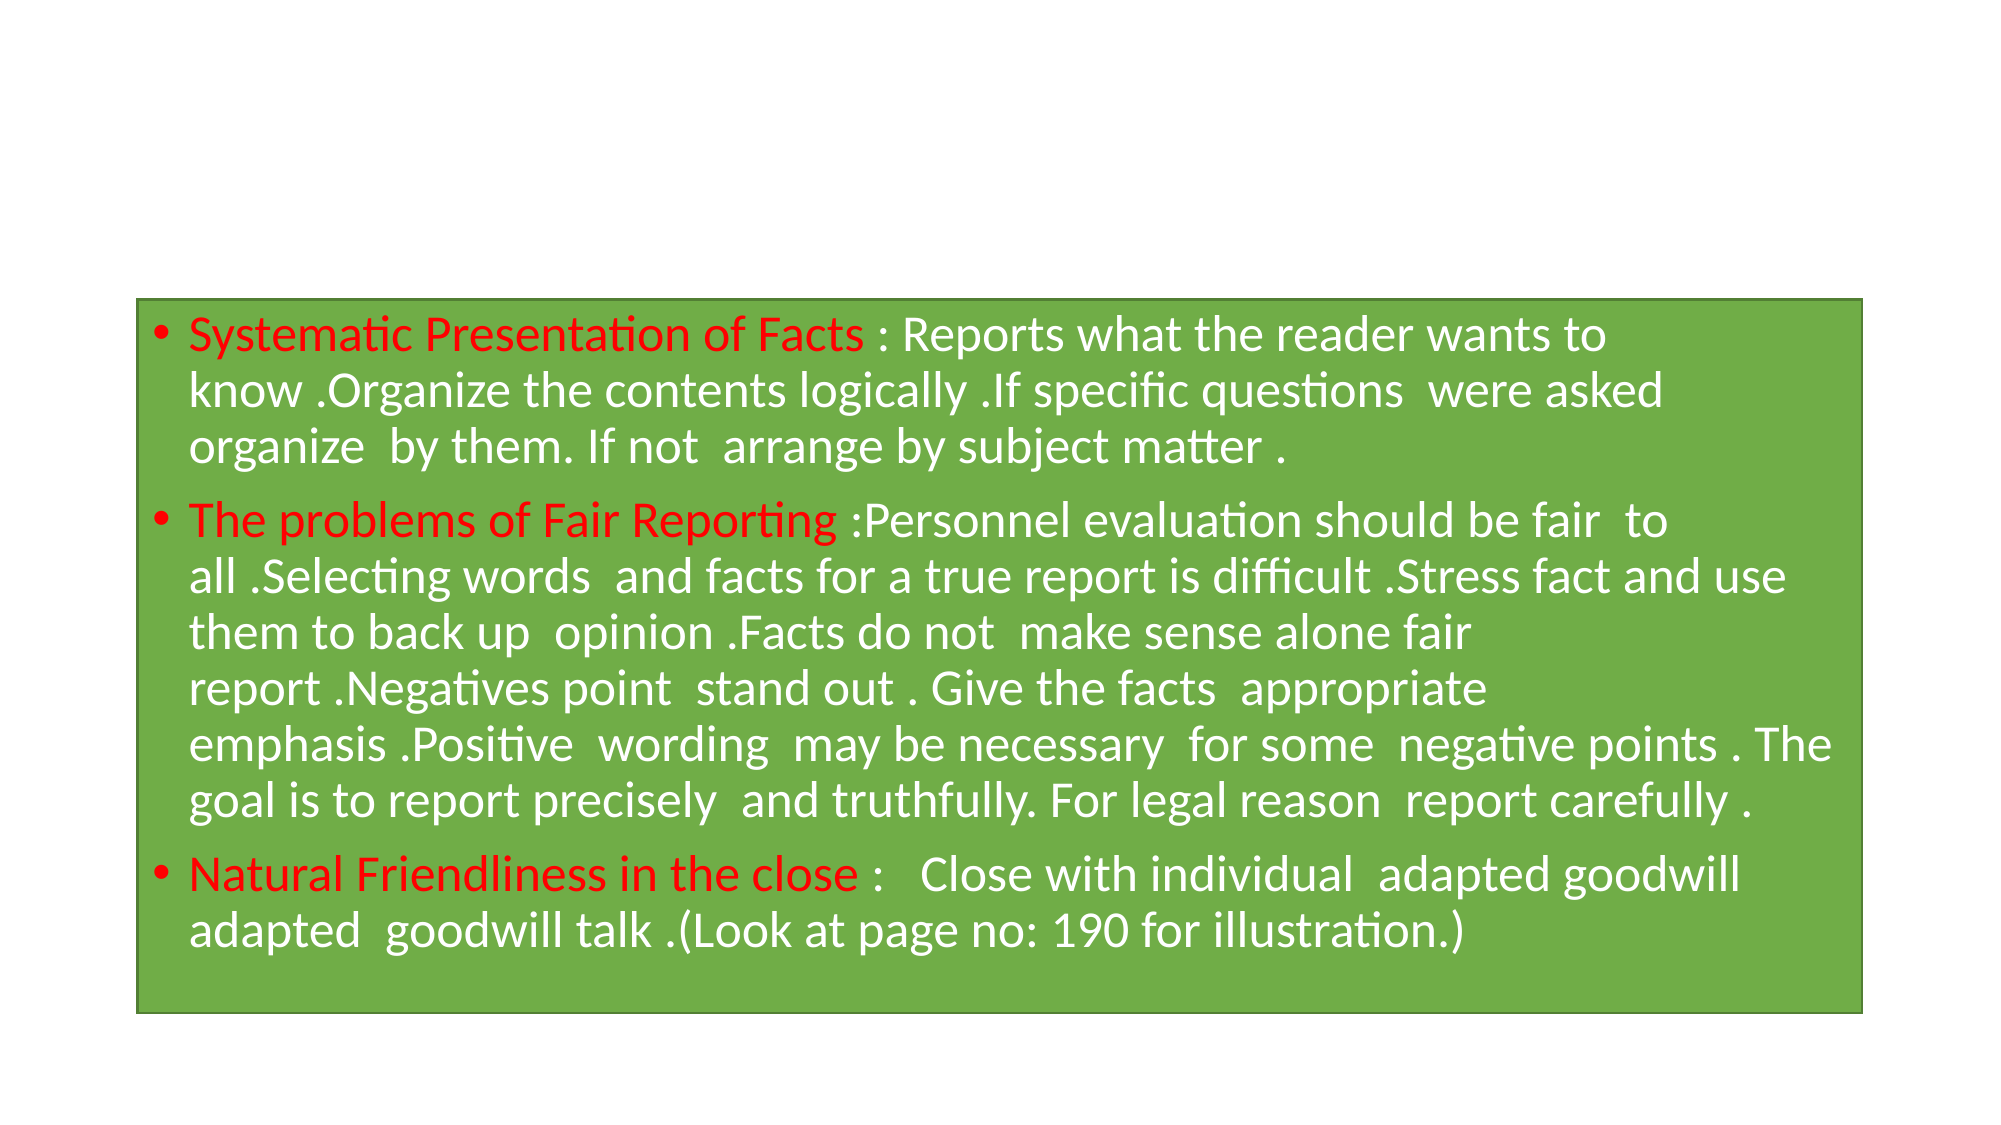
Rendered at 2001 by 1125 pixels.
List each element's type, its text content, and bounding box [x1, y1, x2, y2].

list Systematic Presentation of Facts : Reports what the reader wants to know .Organize the contents logically .If specific questions were asked organize by them. If not arrange by subject matter . The problems of Fair Reporting :Personnel evaluation should be fair to all .Selecting words and facts for a true report is difficult .Stress fact and use them to back up opinion .Facts do not make sense alone fair report .Negatives point stand out . Give the facts appropriate emphasis .Positive wording may be necessary for some negative points . The goal is to report precisely and truthfully. For legal reason report carefully . Natural Friendliness in the close : Close with individual adapted goodwill adapted goodwill talk .(Look at page no: 190 for illustration.) [136, 298, 1863, 1014]
